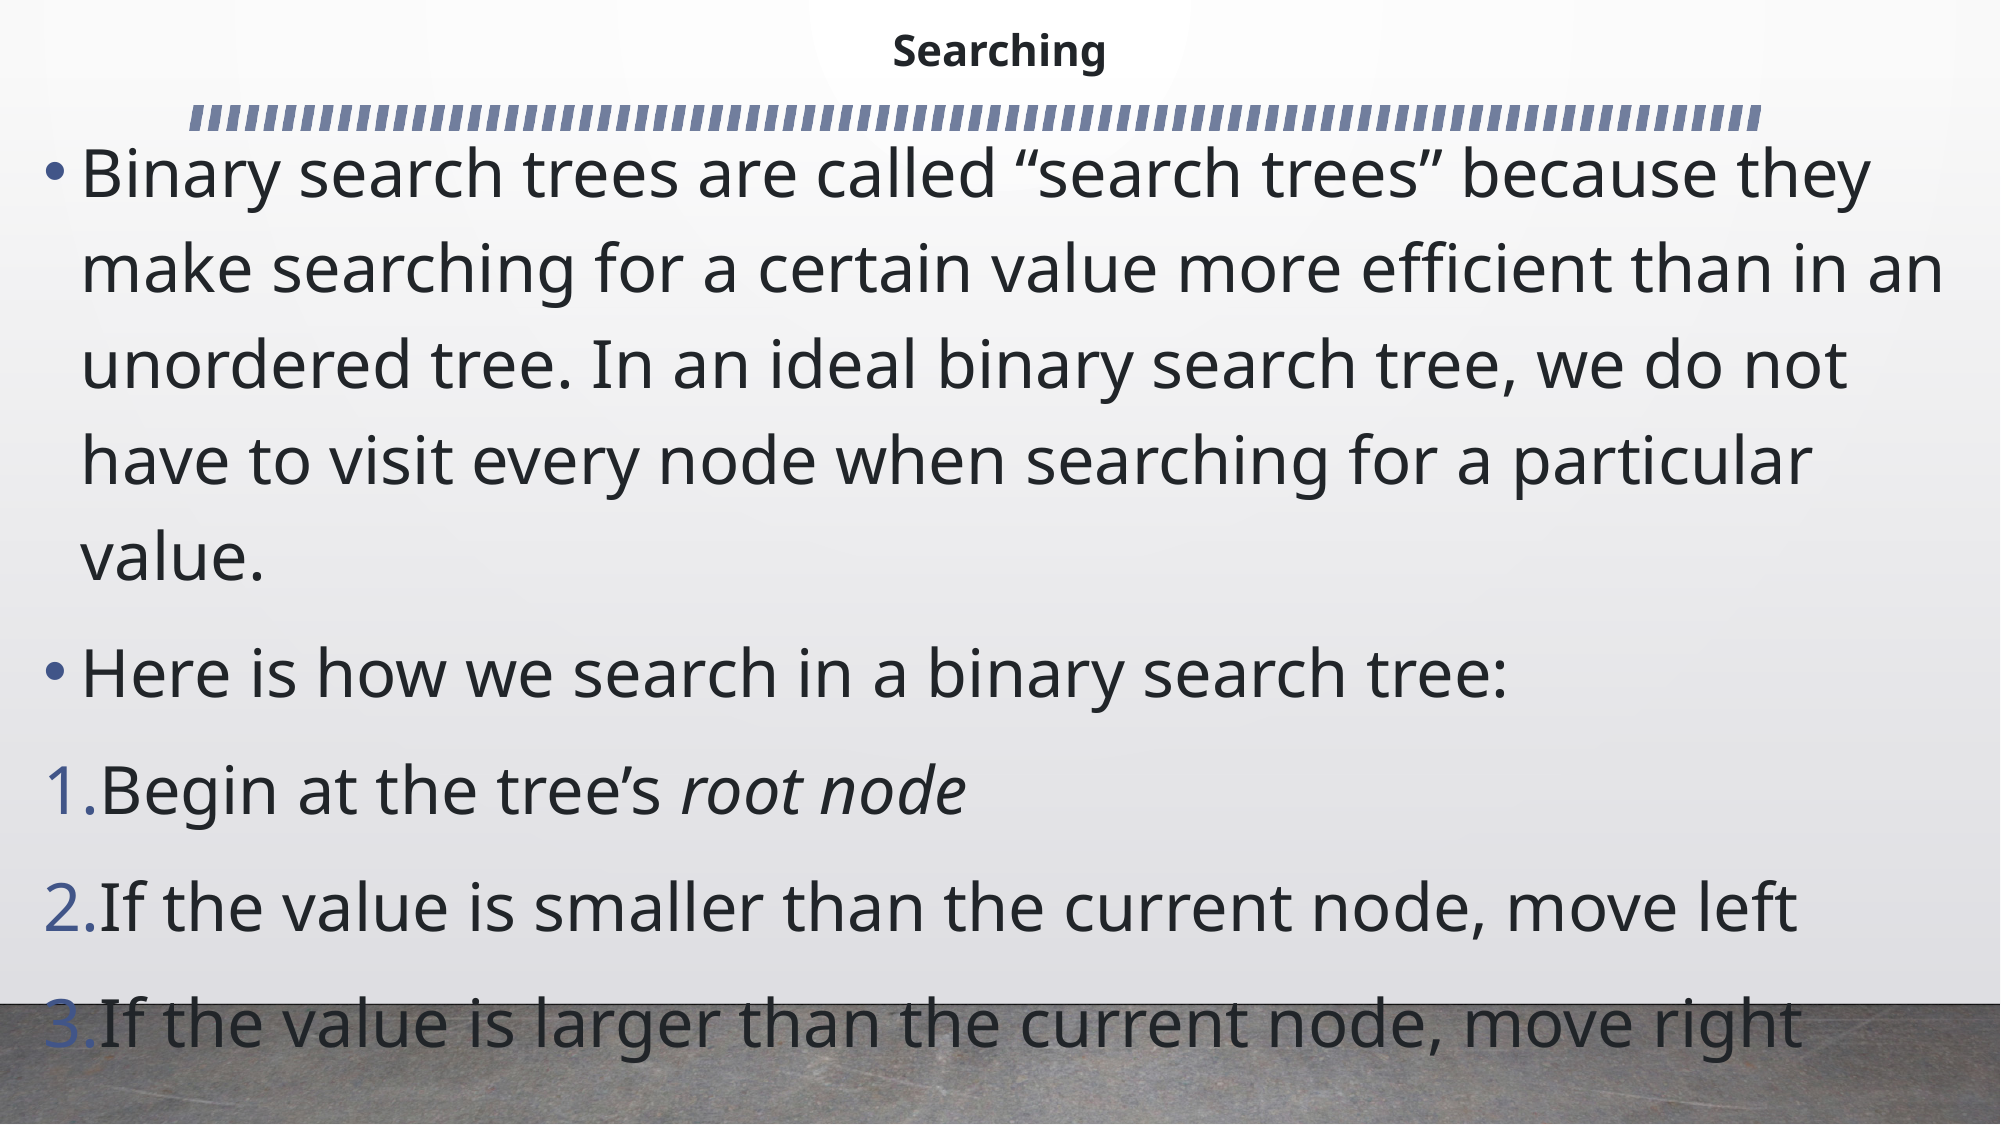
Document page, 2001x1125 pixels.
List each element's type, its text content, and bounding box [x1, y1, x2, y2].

title Searching [441, 21, 1559, 106]
list Binary search trees are called “search trees” because they make searching for a certain value more efficient than in an unordered tree. In an ideal binary search tree, we do not have to visit every node when searching for a particular value. Here is how we search in a binary search tree: Begin at the tree’s root node If the value is smaller than the current node, move left If the value is larger than the current node, move right [28, 106, 2000, 985]
picture [0, 1004, 2000, 1124]
